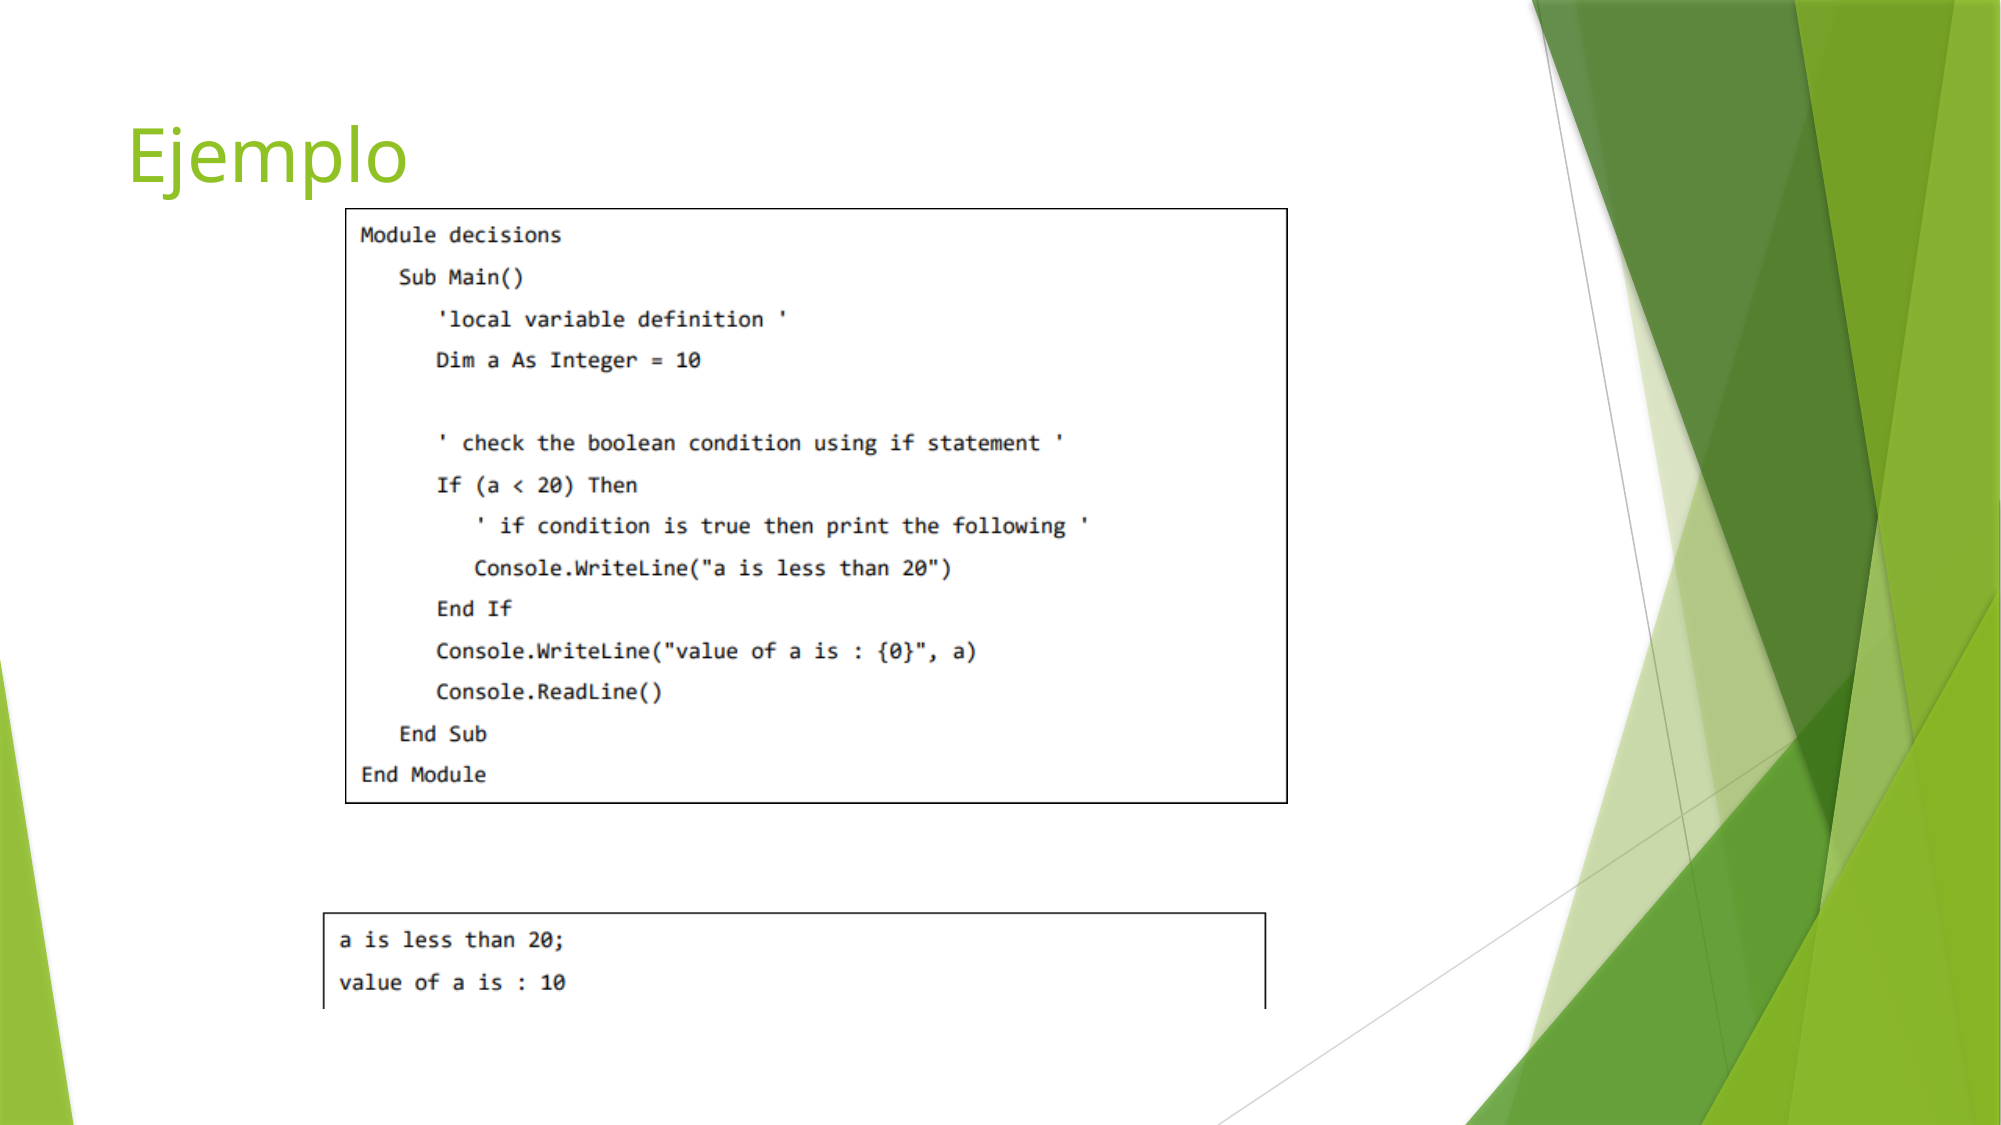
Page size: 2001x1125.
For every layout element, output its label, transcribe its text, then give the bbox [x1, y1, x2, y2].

title Ejemplo [111, 99, 1522, 317]
picture [317, 911, 1269, 1010]
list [344, 207, 1288, 805]
